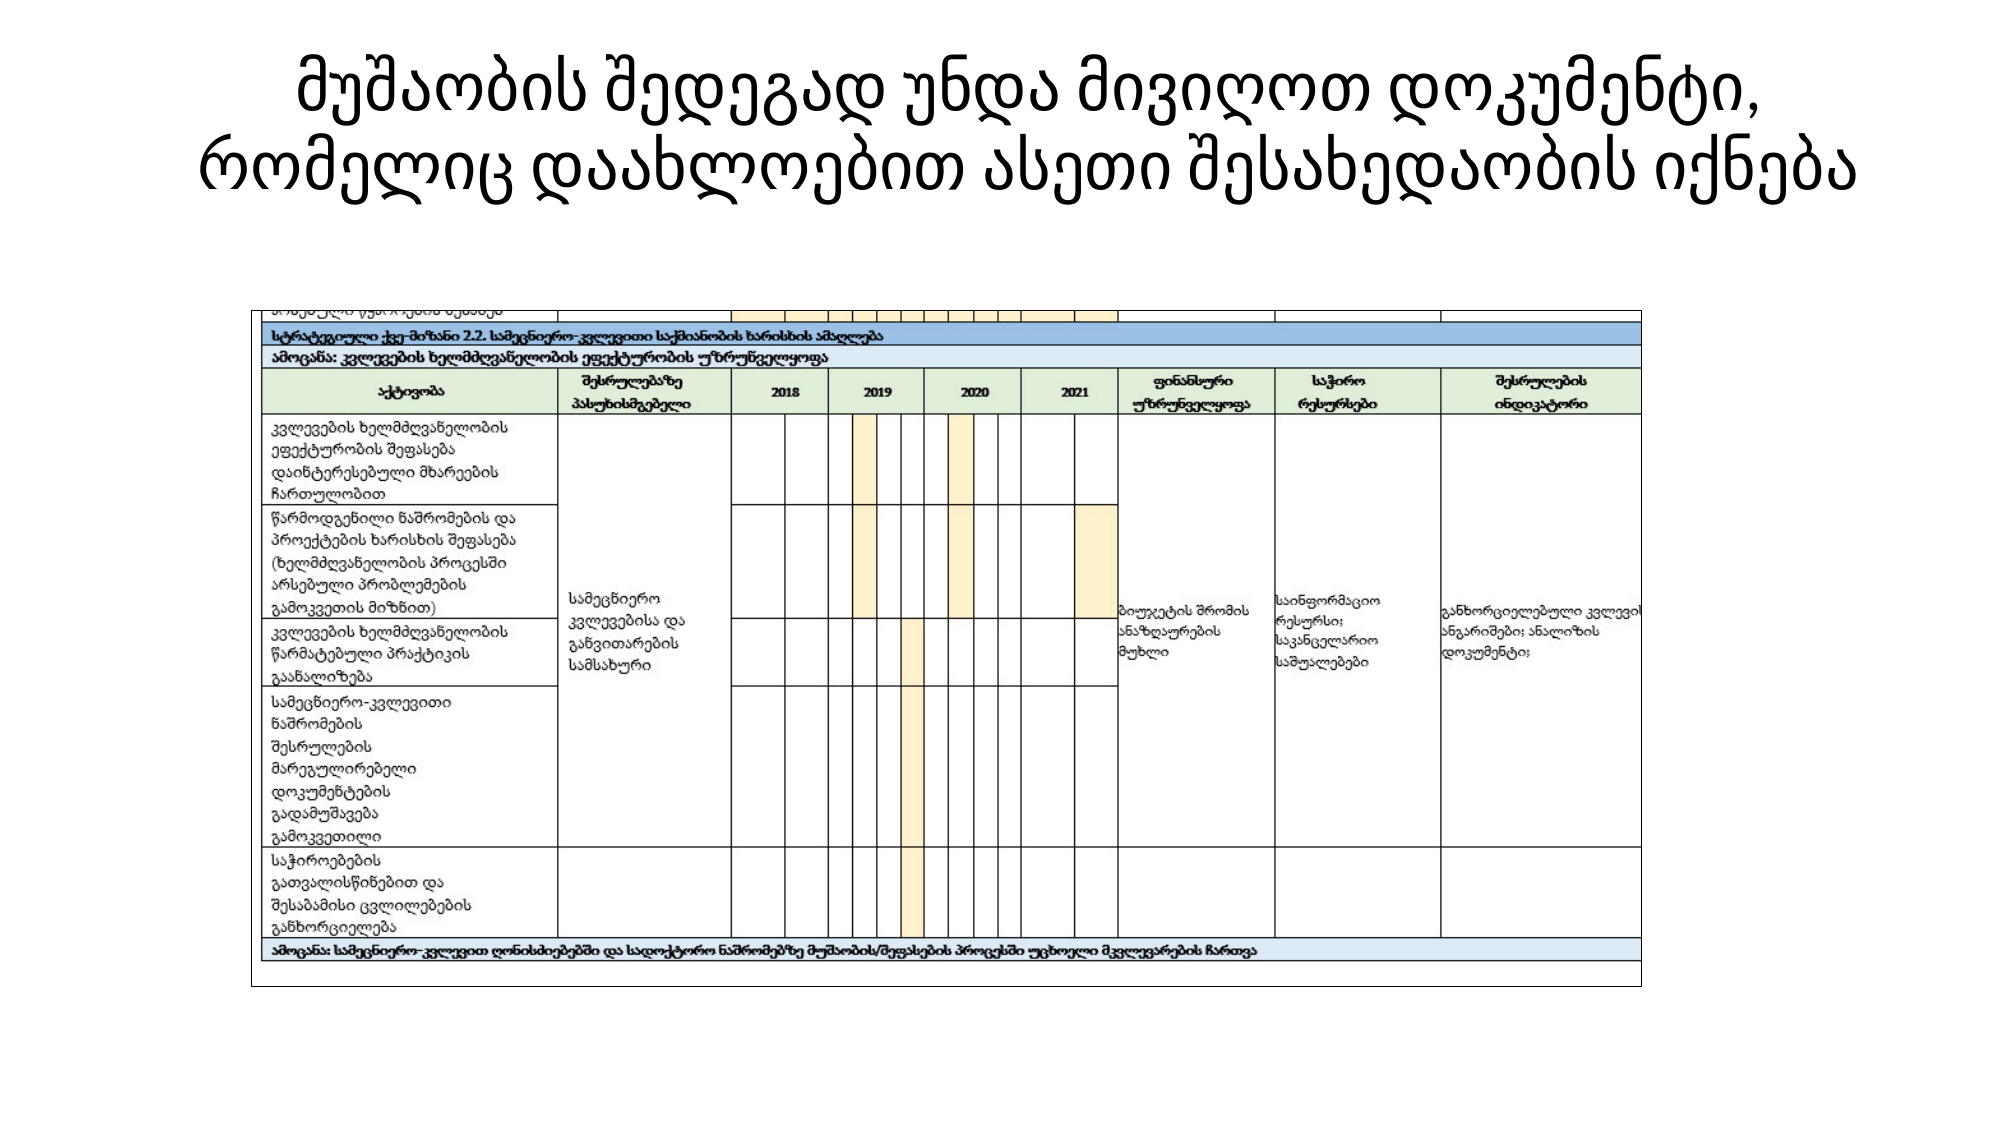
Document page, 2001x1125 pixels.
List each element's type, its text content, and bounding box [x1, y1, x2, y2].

text_box მუშაობის შედეგად უნდა მივიღოთ დოკუმენტი, რომელიც დაახლოებით ასეთი შესახედაობის იქნება [131, 36, 1927, 211]
picture [251, 310, 1642, 987]
